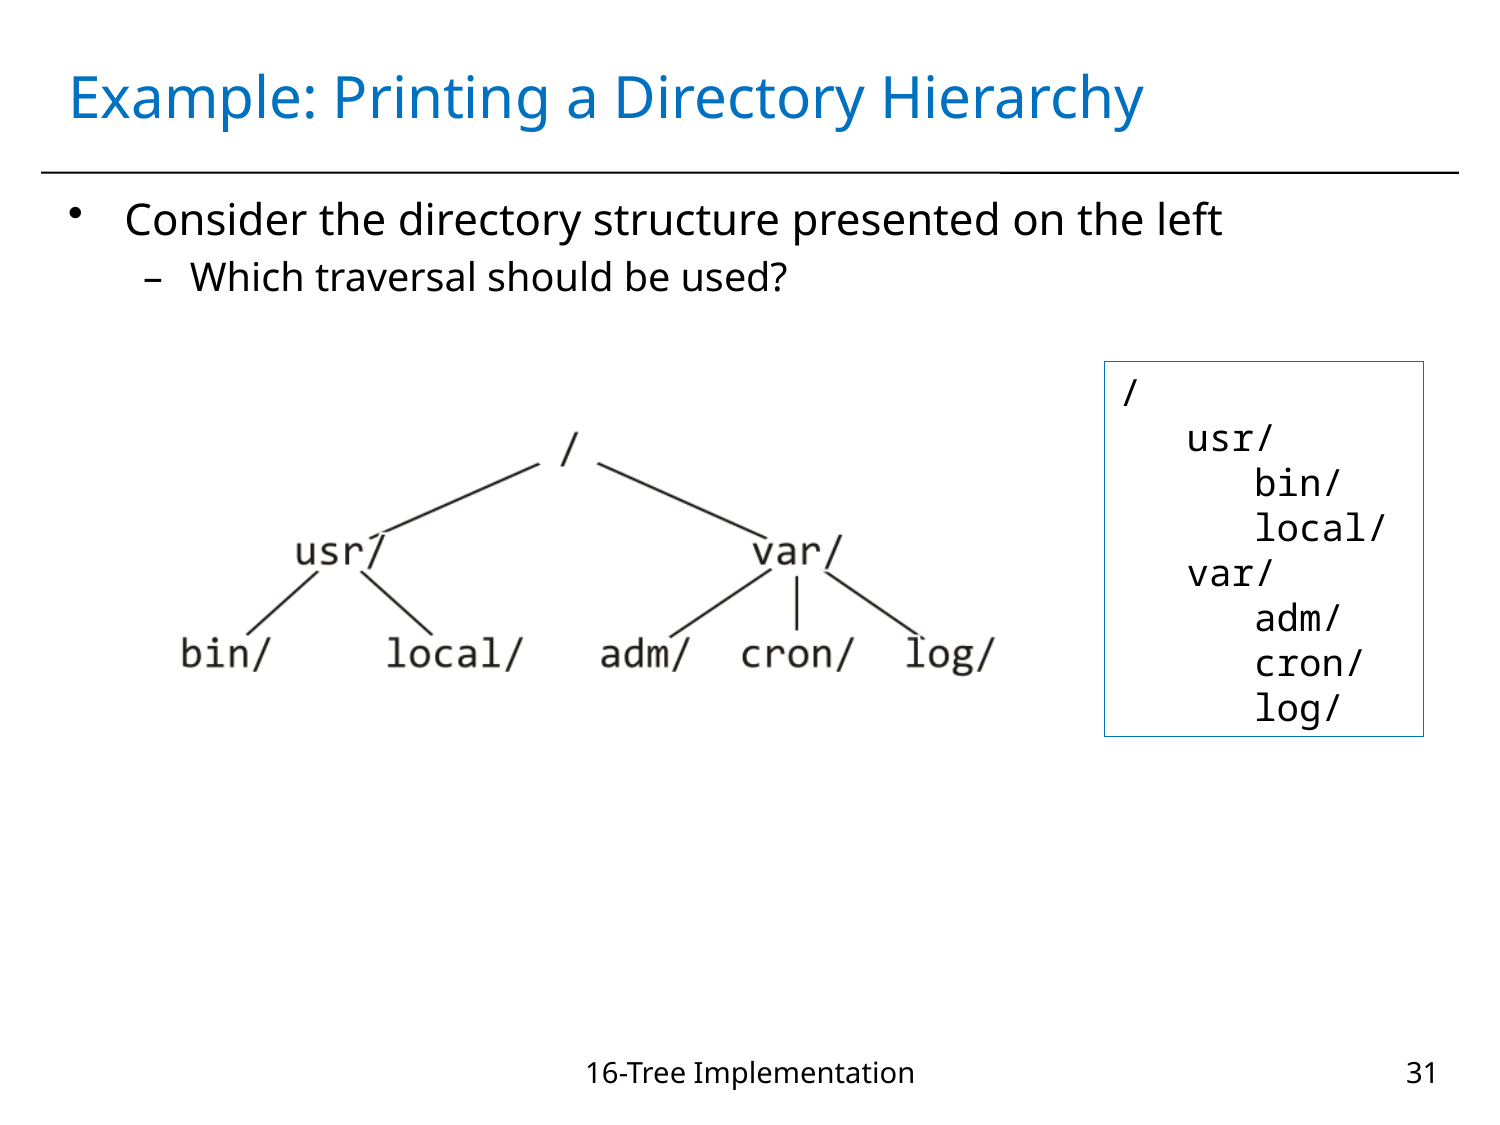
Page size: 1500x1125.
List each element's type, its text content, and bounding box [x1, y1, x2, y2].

picture [172, 420, 999, 681]
footer 16-Tree Implementation [502, 1046, 999, 1125]
list Consider the directory structure presented on the left Which traversal should be used? [52, 184, 1448, 1024]
title Example: Printing a Directory Hierarchy [52, 30, 1448, 159]
text_box / usr/ bin/ local/ var/ adm/ cron/ log/ [1104, 361, 1424, 737]
slide_number 31 [1104, 1046, 1455, 1125]
